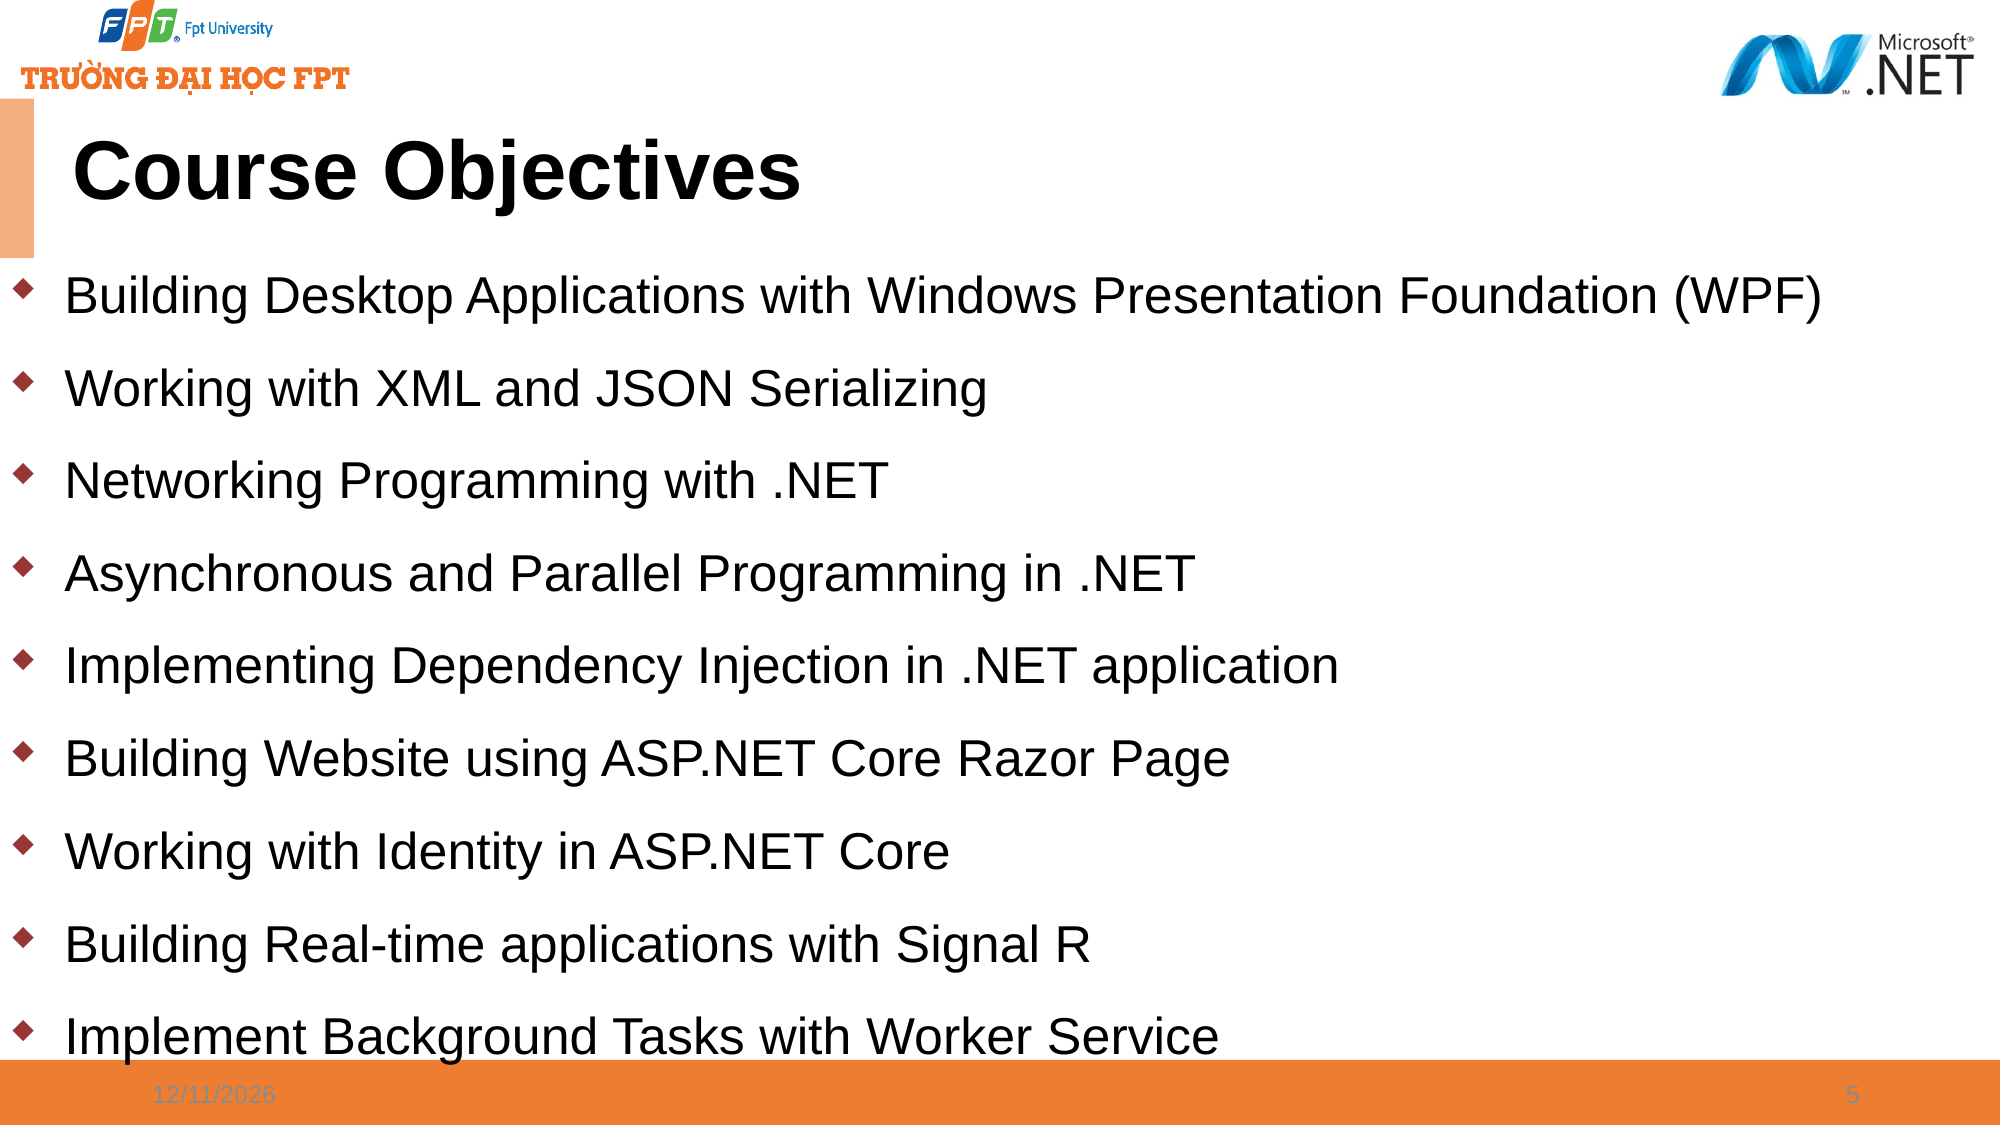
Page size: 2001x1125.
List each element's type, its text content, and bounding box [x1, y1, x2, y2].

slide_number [137, 1063, 588, 1123]
list Building Desktop Applications with Windows Presentation Foundation (WPF) Working with XML and JSON Serializing Networking Programming with .NET Asynchronous and Parallel Programming in .NET Implementing Dependency Injection in .NET application Building Website using ASP.NET Core Razor Page Working with Identity in ASP.NET Core Building Real-time applications with Signal R Implement Background Tasks with Worker Service [0, 247, 1979, 1077]
title Course Objectives [57, 111, 1831, 234]
picture [1685, 0, 2001, 129]
slide_number 5 [1424, 1063, 1875, 1123]
